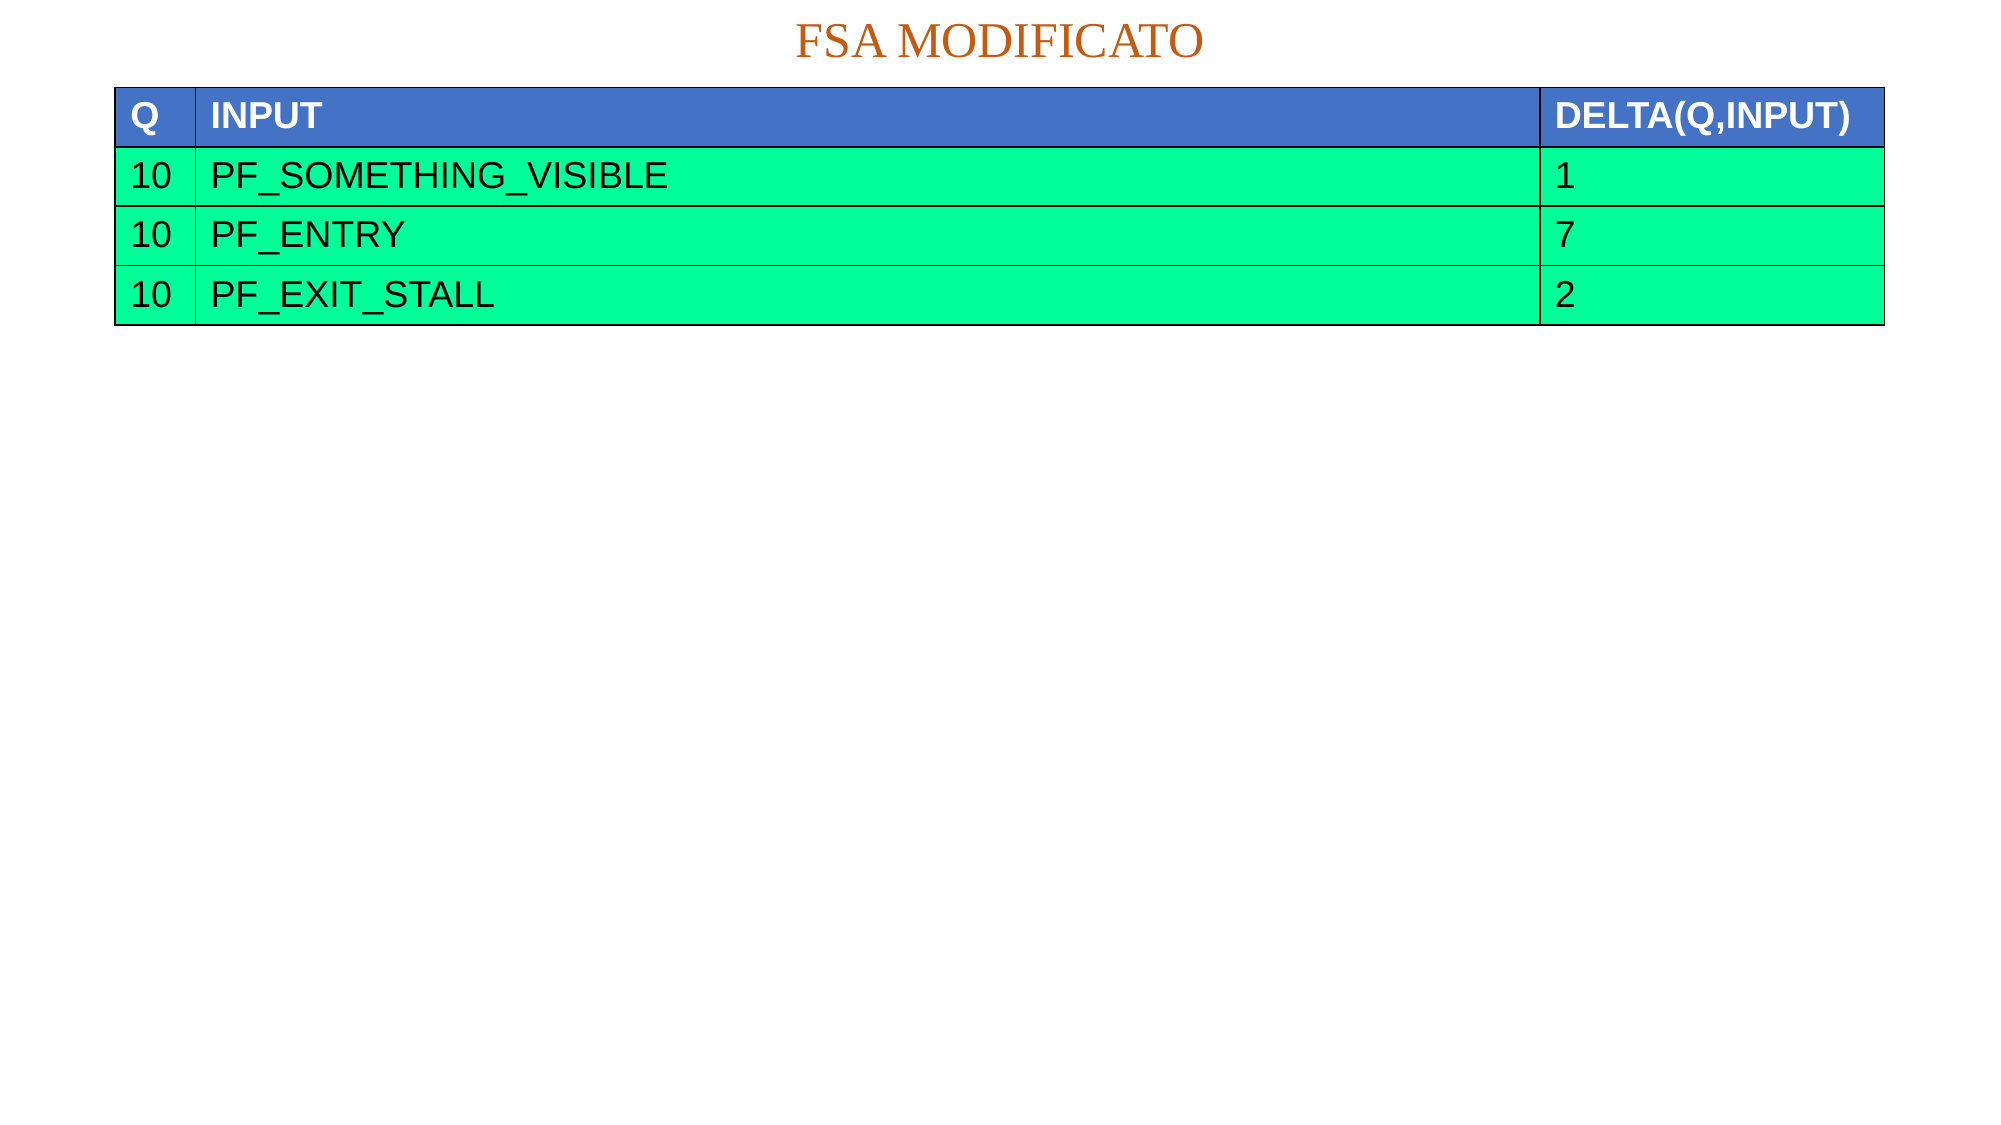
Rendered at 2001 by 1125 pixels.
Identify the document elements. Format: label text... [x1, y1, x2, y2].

table_header INPUT [196, 88, 1539, 146]
table_cell 1 [1541, 148, 1884, 205]
table_cell 10 [116, 266, 195, 324]
table_cell PF_ENTRY [196, 207, 1539, 265]
table_cell 10 [116, 207, 195, 265]
table_cell PF_EXIT_STALL [196, 266, 1539, 324]
table_cell 7 [1541, 207, 1884, 265]
table_cell 2 [1541, 266, 1884, 324]
table_cell 10 [116, 148, 195, 205]
table_header Q [116, 88, 195, 146]
text_box FSA MODIFICATO [0, 0, 2000, 75]
table_header DELTA(Q,INPUT) [1541, 88, 1884, 146]
table_cell PF_SOMETHING_VISIBLE [196, 148, 1539, 205]
